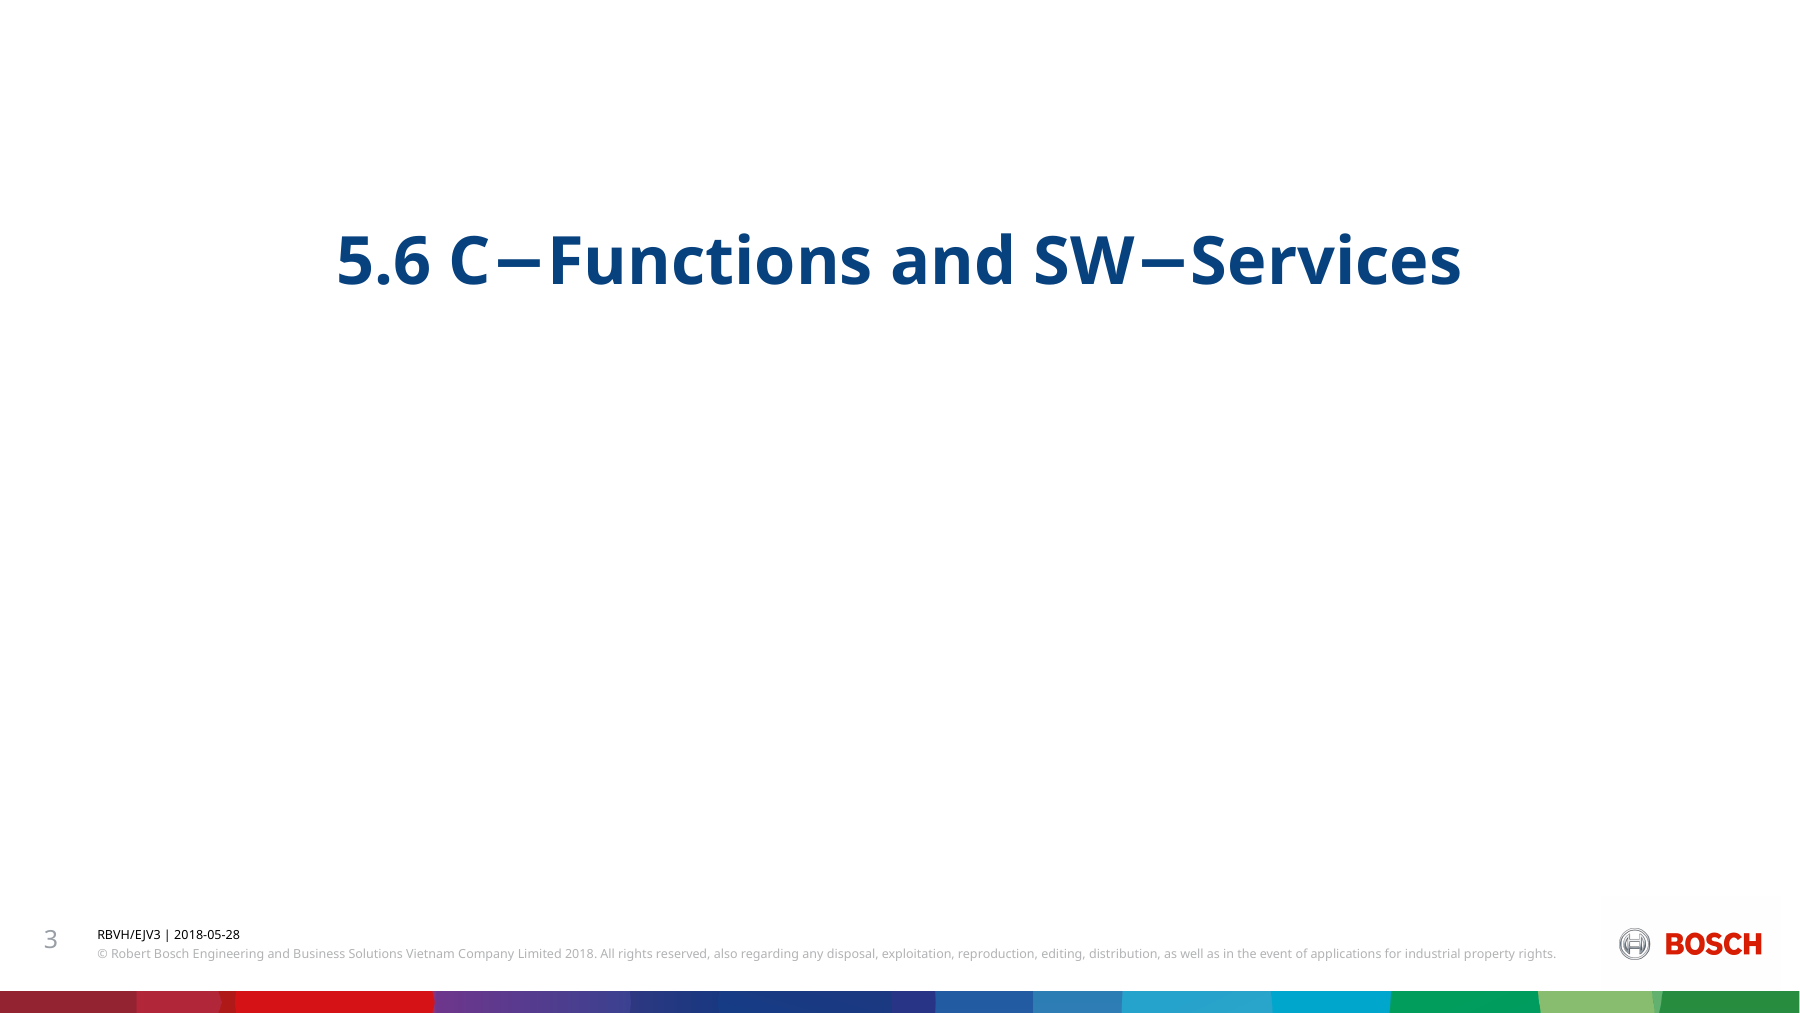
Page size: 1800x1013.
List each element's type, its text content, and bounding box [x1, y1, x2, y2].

text_box RBVH/EJV3 | 2018-05-28 [97, 925, 1599, 944]
text_box © Robert Bosch Engineering and Business Solutions Vietnam Company Limited 2018. All rights reserved, also regarding any disposal, exploitation, reproduction, editing, distribution, as well as in the event of applications for industrial property rights. [97, 944, 1599, 980]
picture [0, 991, 1272, 1013]
picture [1390, 991, 1800, 1013]
text_box 3 [43, 923, 92, 991]
list 5.6 C−Functions and SW−Services [42, 212, 1758, 897]
